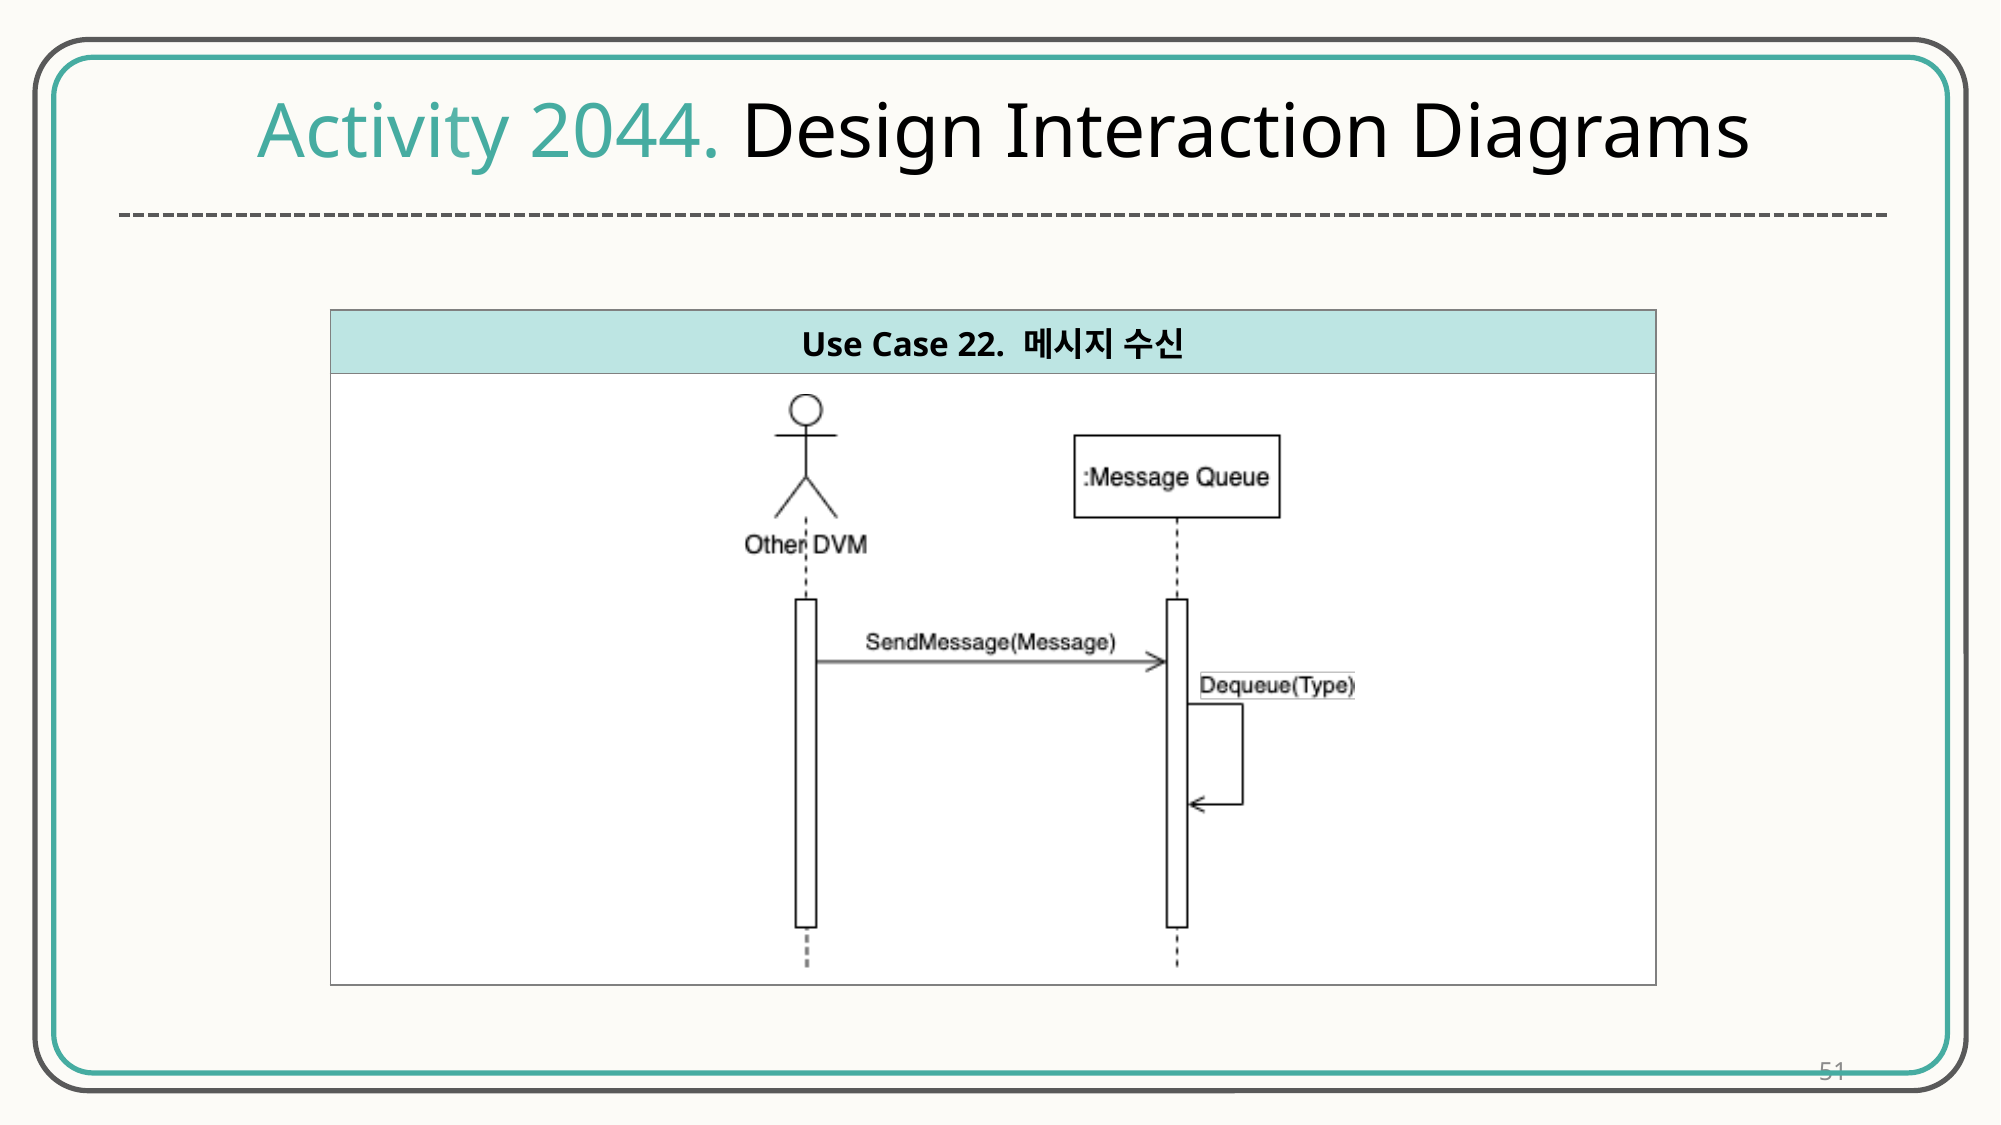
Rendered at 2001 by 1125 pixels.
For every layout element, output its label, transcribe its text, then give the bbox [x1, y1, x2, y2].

text_box Activity 2044. Design Interaction Diagrams [242, 75, 1767, 181]
text_box [33, 38, 1968, 1092]
picture [744, 394, 1355, 972]
table_header Use Case 22. 메시지 수신 [331, 311, 1655, 373]
table_cell [331, 374, 1655, 984]
slide_number 51 [1412, 1042, 1863, 1103]
